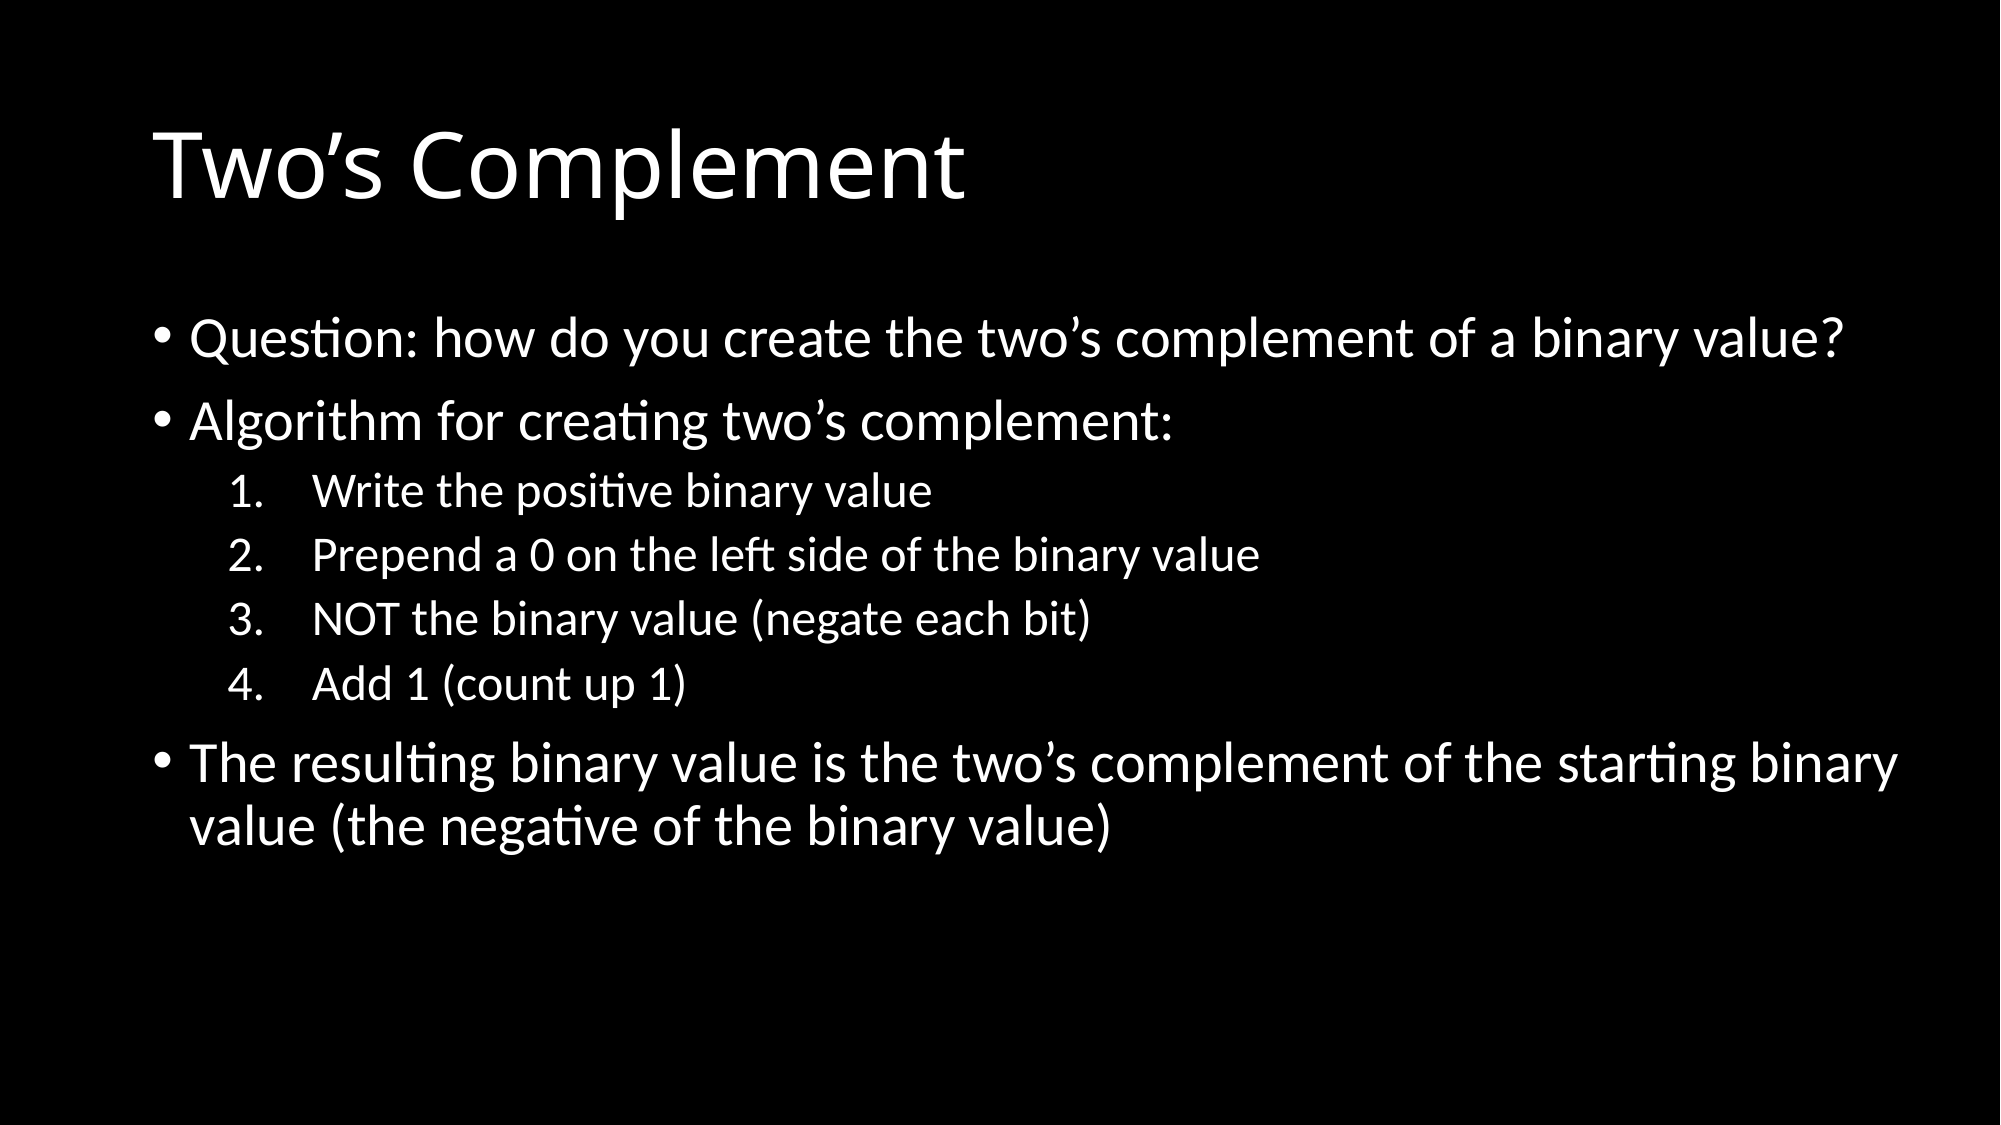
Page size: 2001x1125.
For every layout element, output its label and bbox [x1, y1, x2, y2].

title [137, 59, 1863, 278]
list [137, 299, 1950, 1101]
